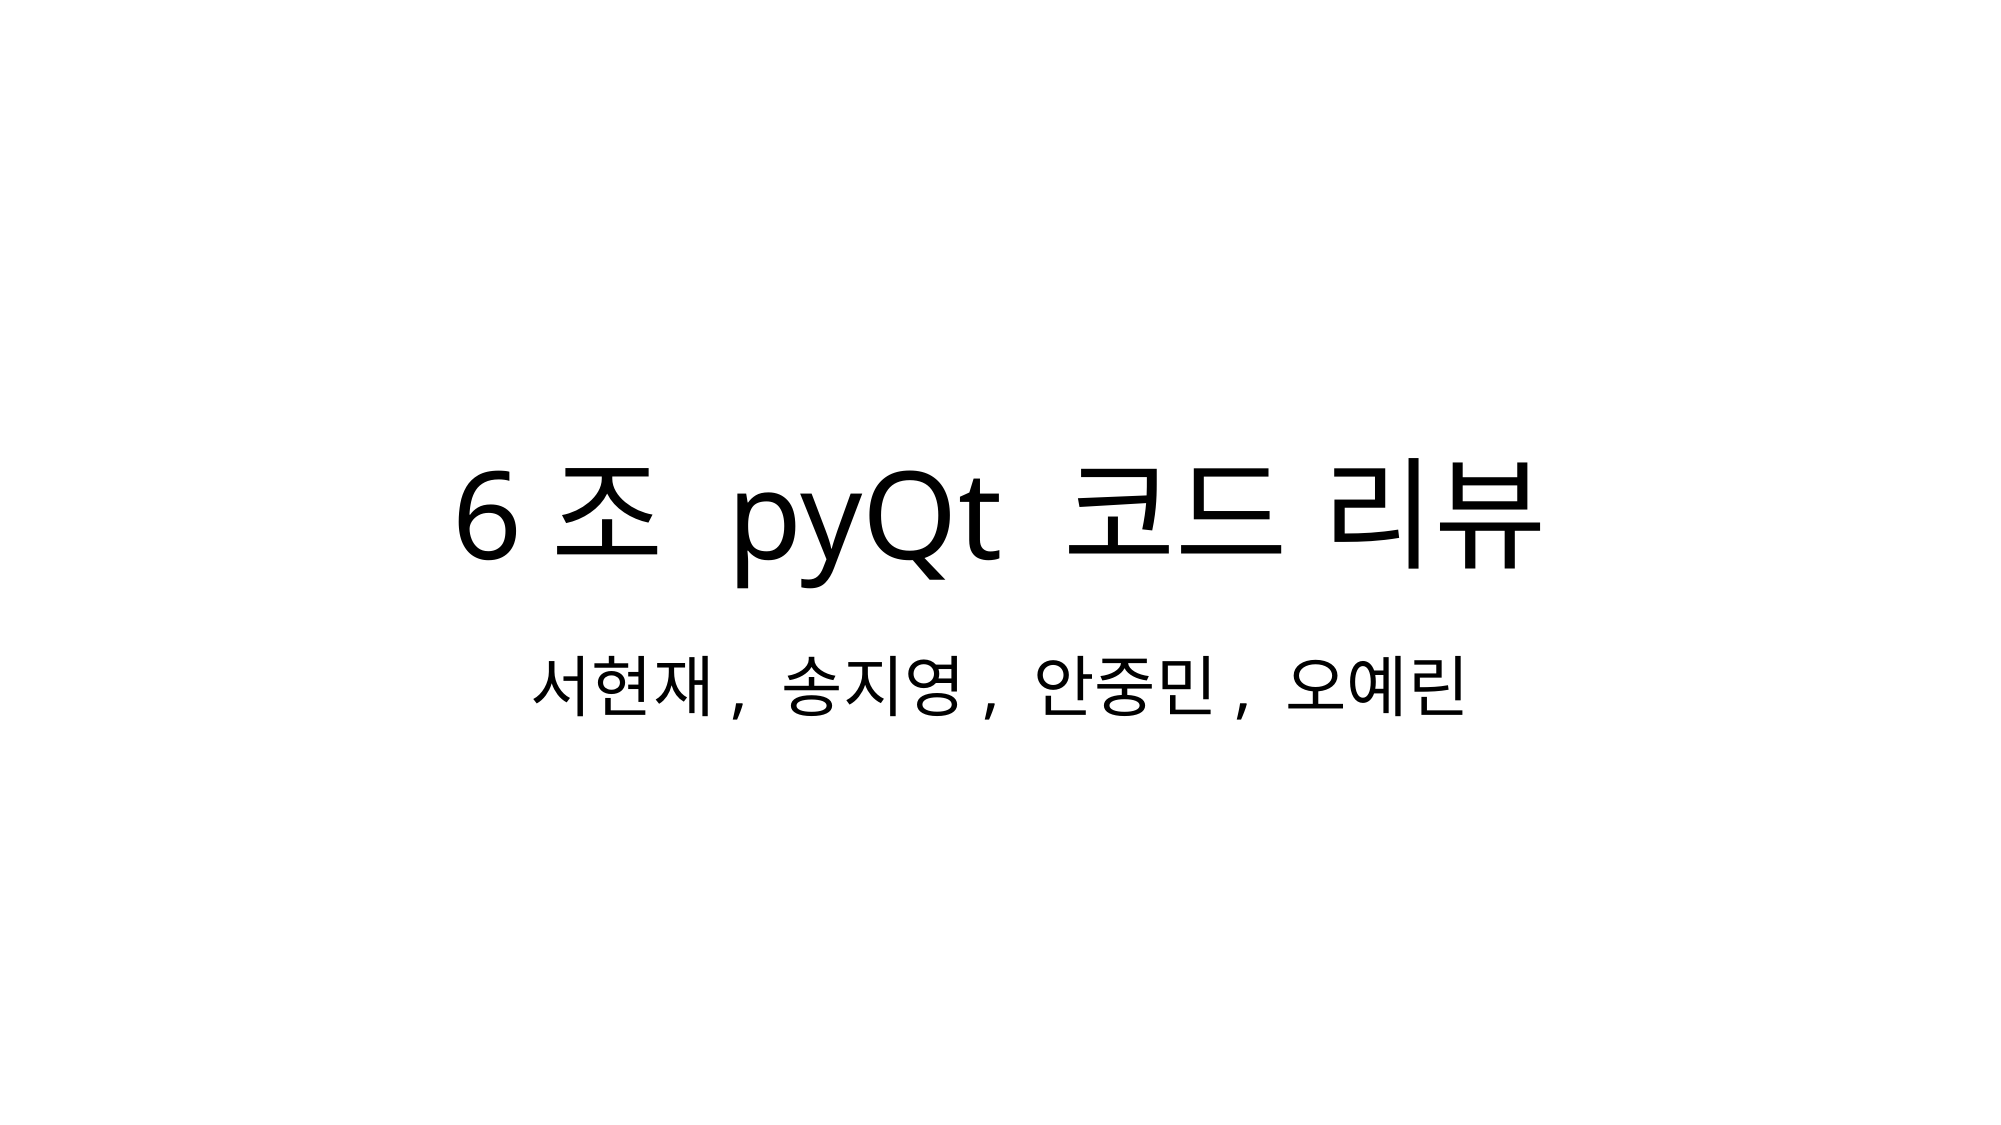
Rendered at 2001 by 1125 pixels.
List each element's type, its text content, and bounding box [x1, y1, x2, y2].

subtitle 서현재, 송지영, 안중민, 오예린 [300, 637, 1701, 926]
title 6조 pyQt 코드 리뷰 [150, 349, 1851, 592]
